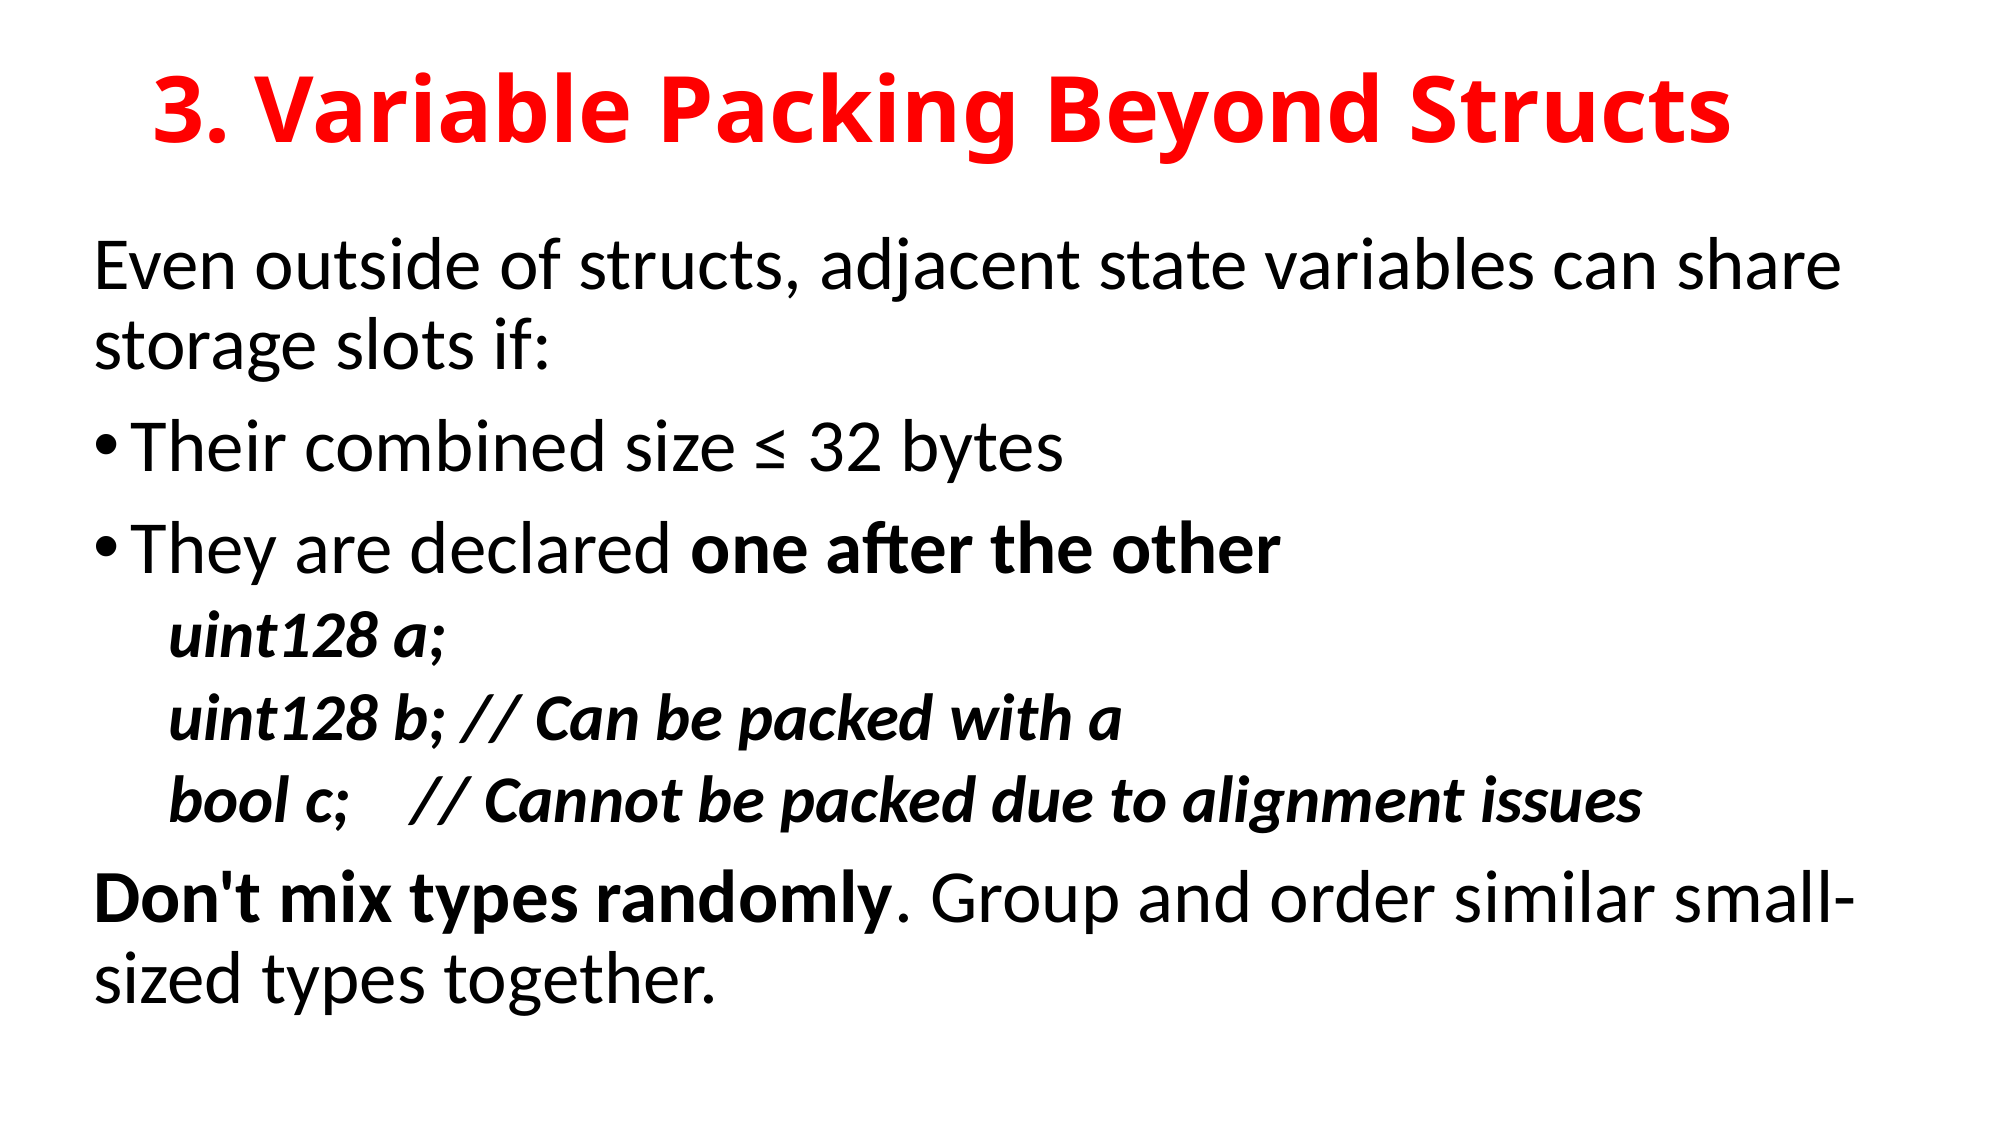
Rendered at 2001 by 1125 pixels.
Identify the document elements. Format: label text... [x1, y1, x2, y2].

list Even outside of structs, adjacent state variables can share storage slots if: Their combined size ≤ 32 bytes They are declared one after the other uint128 a; uint128 b; // Can be packed with a bool c; // Cannot be packed due to alignment issues Don't mix types randomly. Group and order similar small-sized types together. [78, 216, 1929, 1055]
title 3. Variable Packing Beyond Structs [137, 38, 1863, 188]
